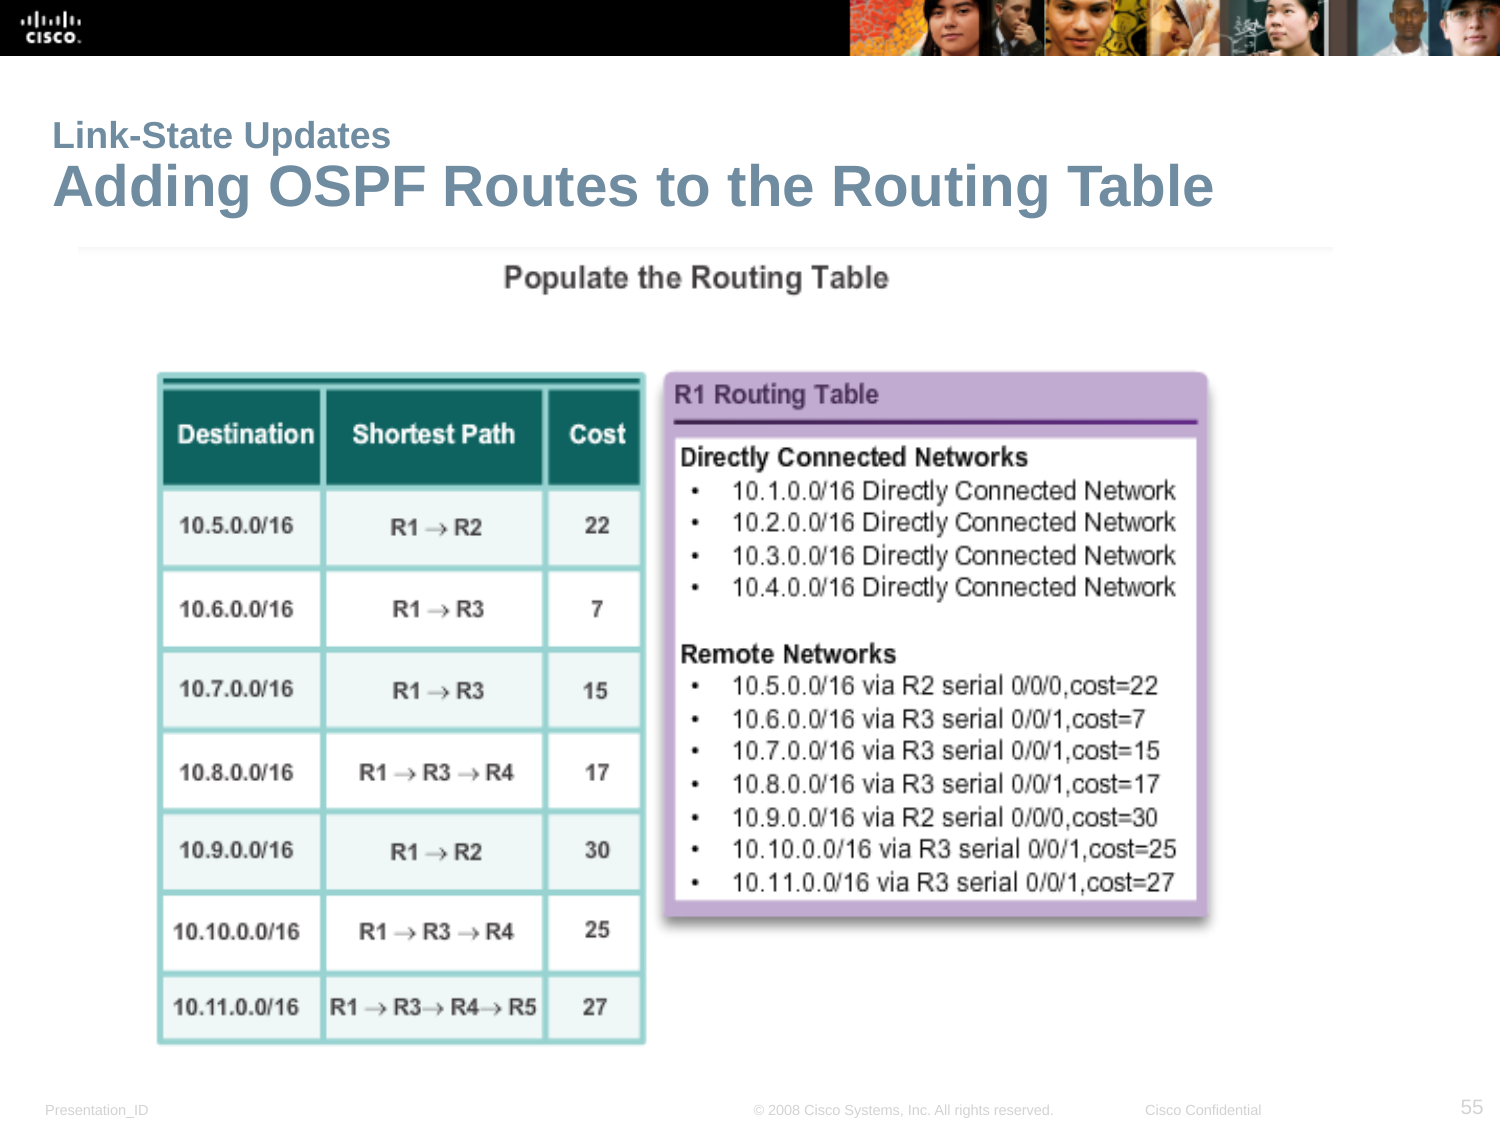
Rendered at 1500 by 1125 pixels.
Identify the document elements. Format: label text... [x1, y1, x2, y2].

picture [77, 247, 1334, 1091]
title Link-State Updates Adding OSPF Routes to the Routing Table [38, 80, 1427, 227]
picture [0, 0, 1500, 56]
